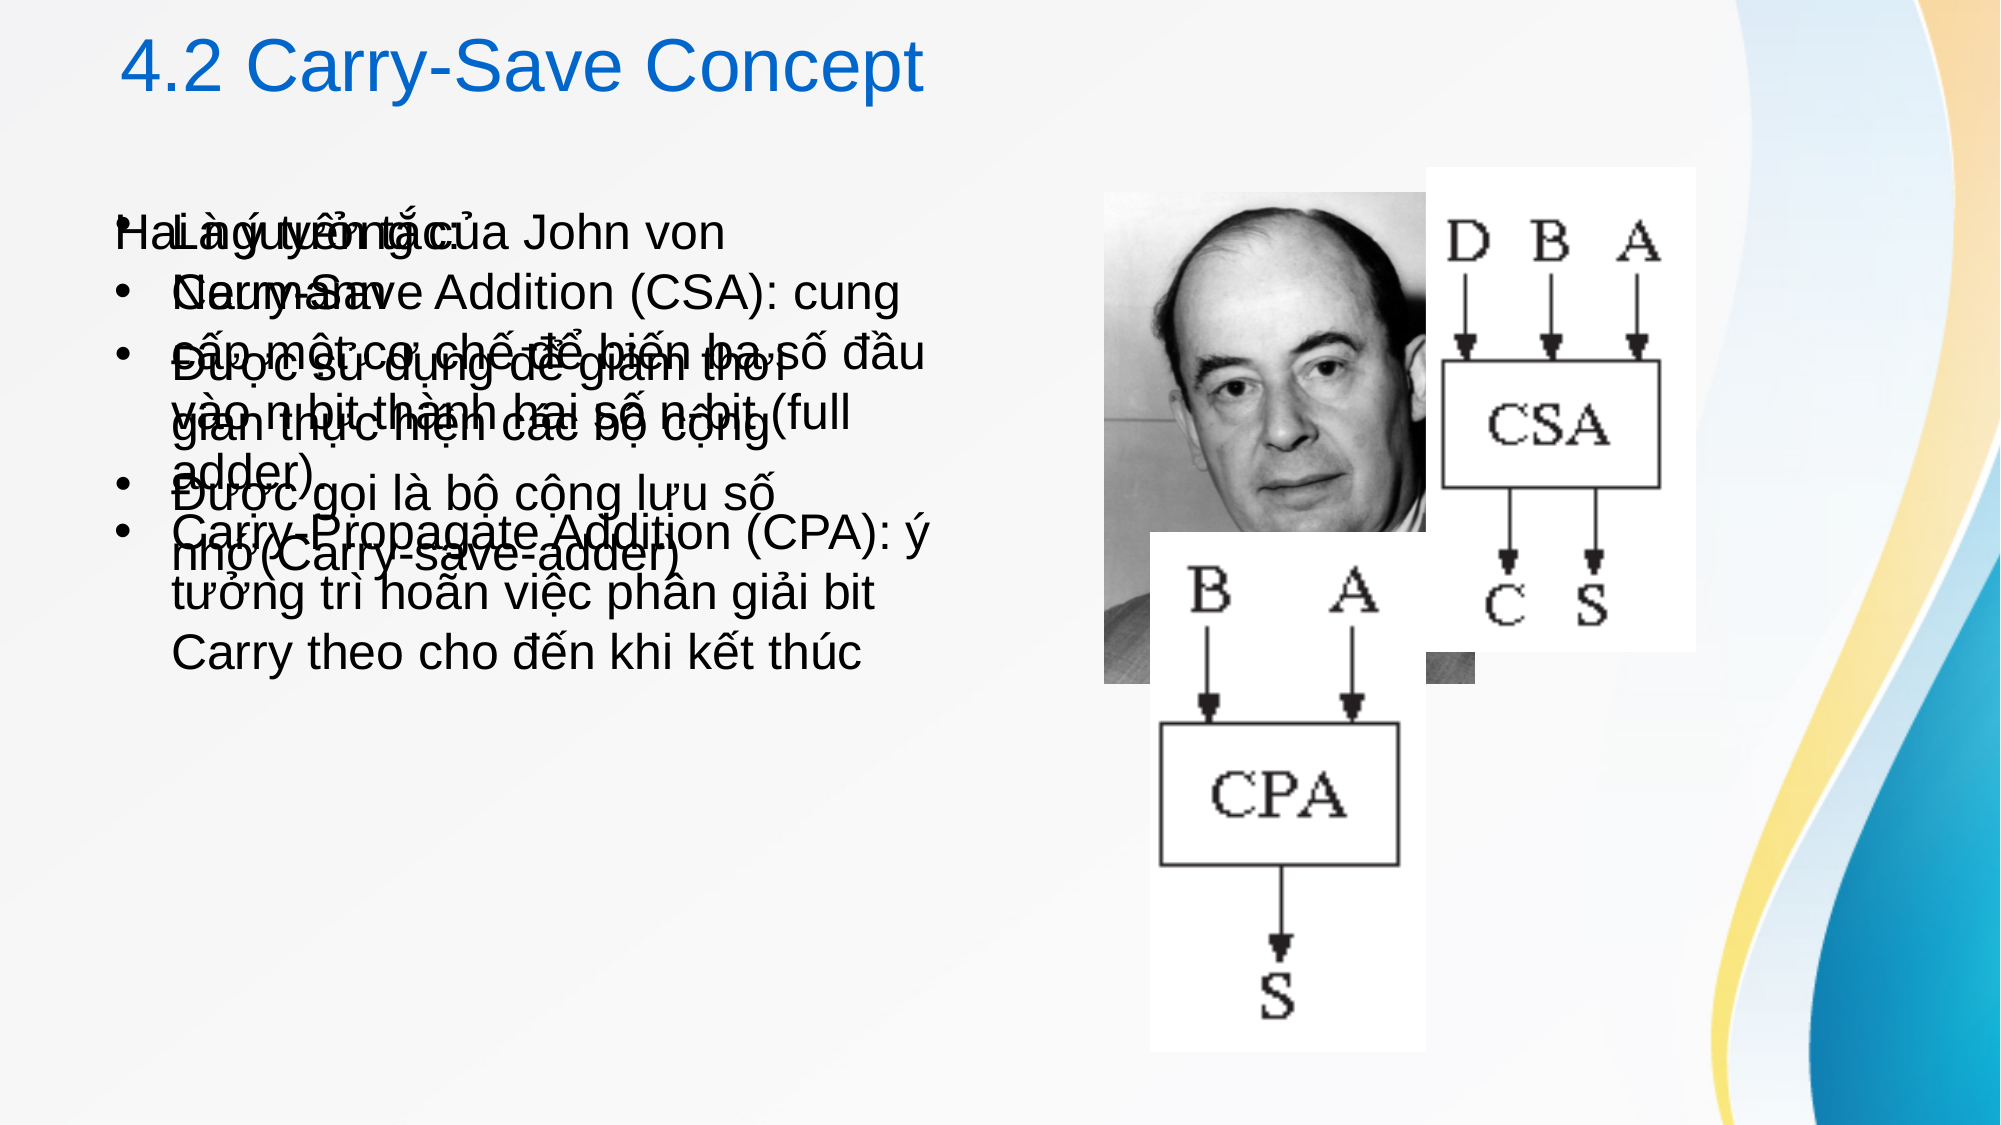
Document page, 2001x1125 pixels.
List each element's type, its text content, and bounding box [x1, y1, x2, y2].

picture [0, 0, 2001, 1125]
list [1104, 192, 1425, 684]
text_box Hai nguyên tắc: Carry-Save Addition (CSA): cung cấp một cơ chế để biến ba số đầu vào n bit thành hai số n-bit (full adder). Carry-Propagate Addition (CPA): ý tưởng trì hoãn việc phân giải bit Carry theo cho đến khi kết thúc [99, 192, 984, 1006]
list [1426, 652, 1475, 684]
title 4.2 Carry-Save Concept [99, 30, 1901, 127]
